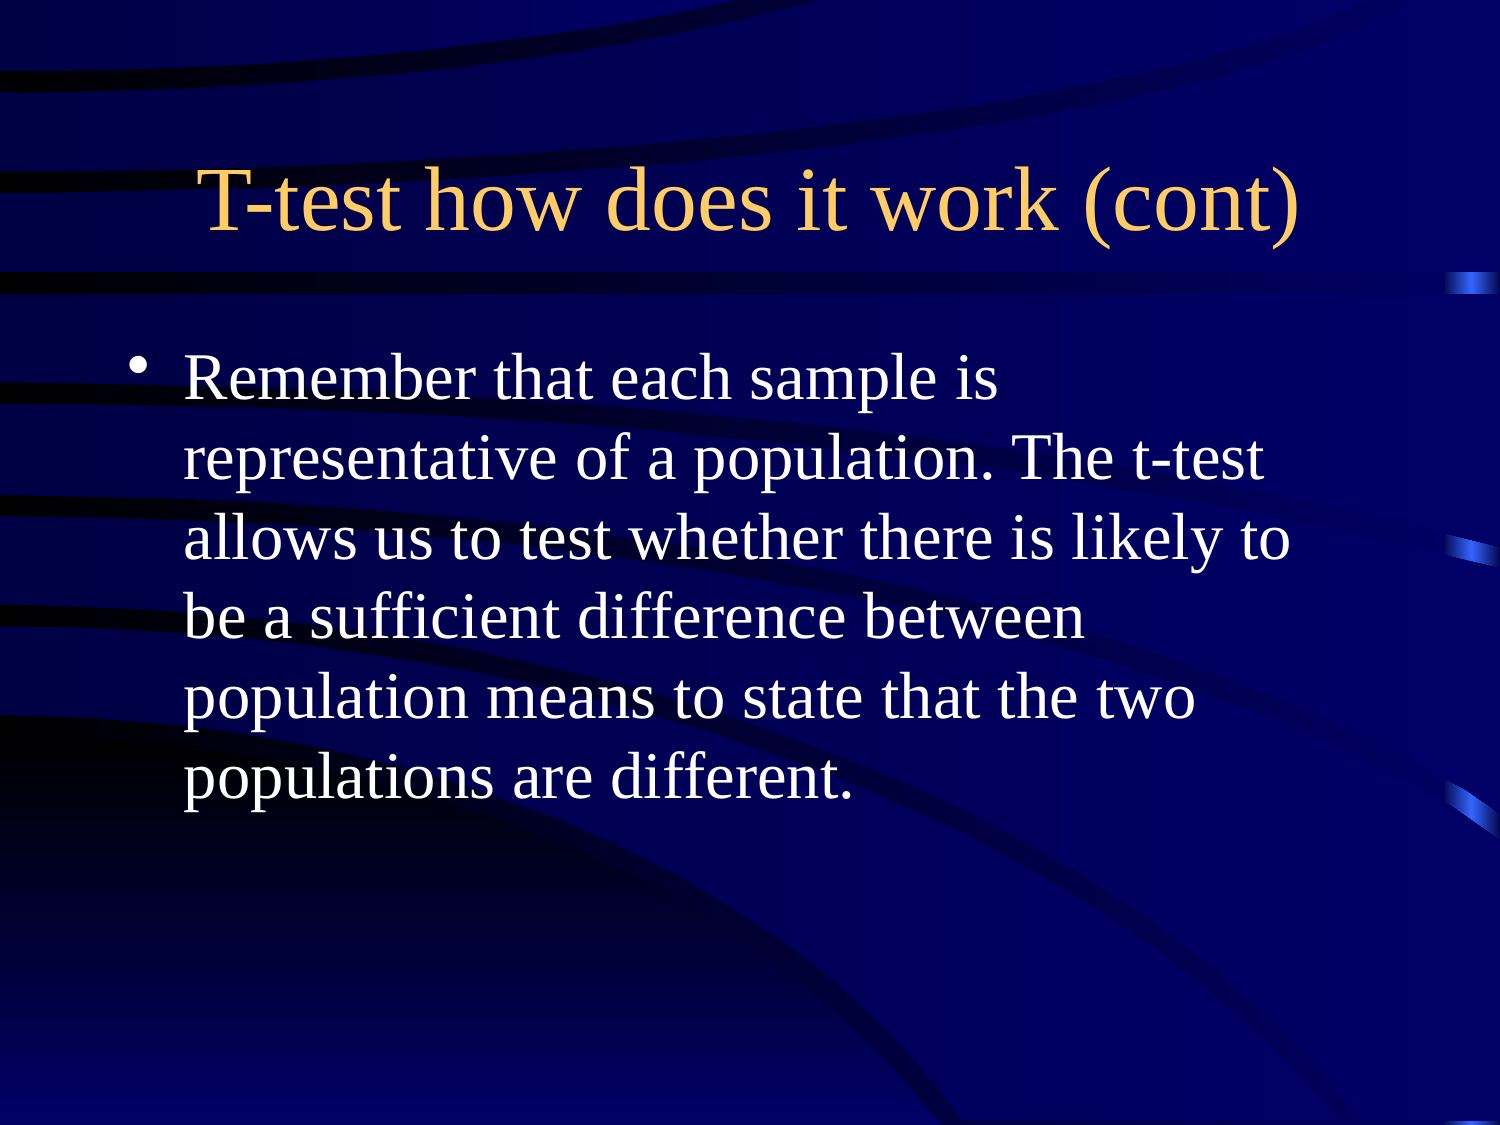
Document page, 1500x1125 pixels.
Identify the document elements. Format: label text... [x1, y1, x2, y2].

title T-test how does it work (cont) [112, 99, 1388, 288]
list Remember that each sample is representative of a population. The t-test allows us to test whether there is likely to be a sufficient difference between population means to state that the two populations are different. [112, 324, 1388, 1000]
